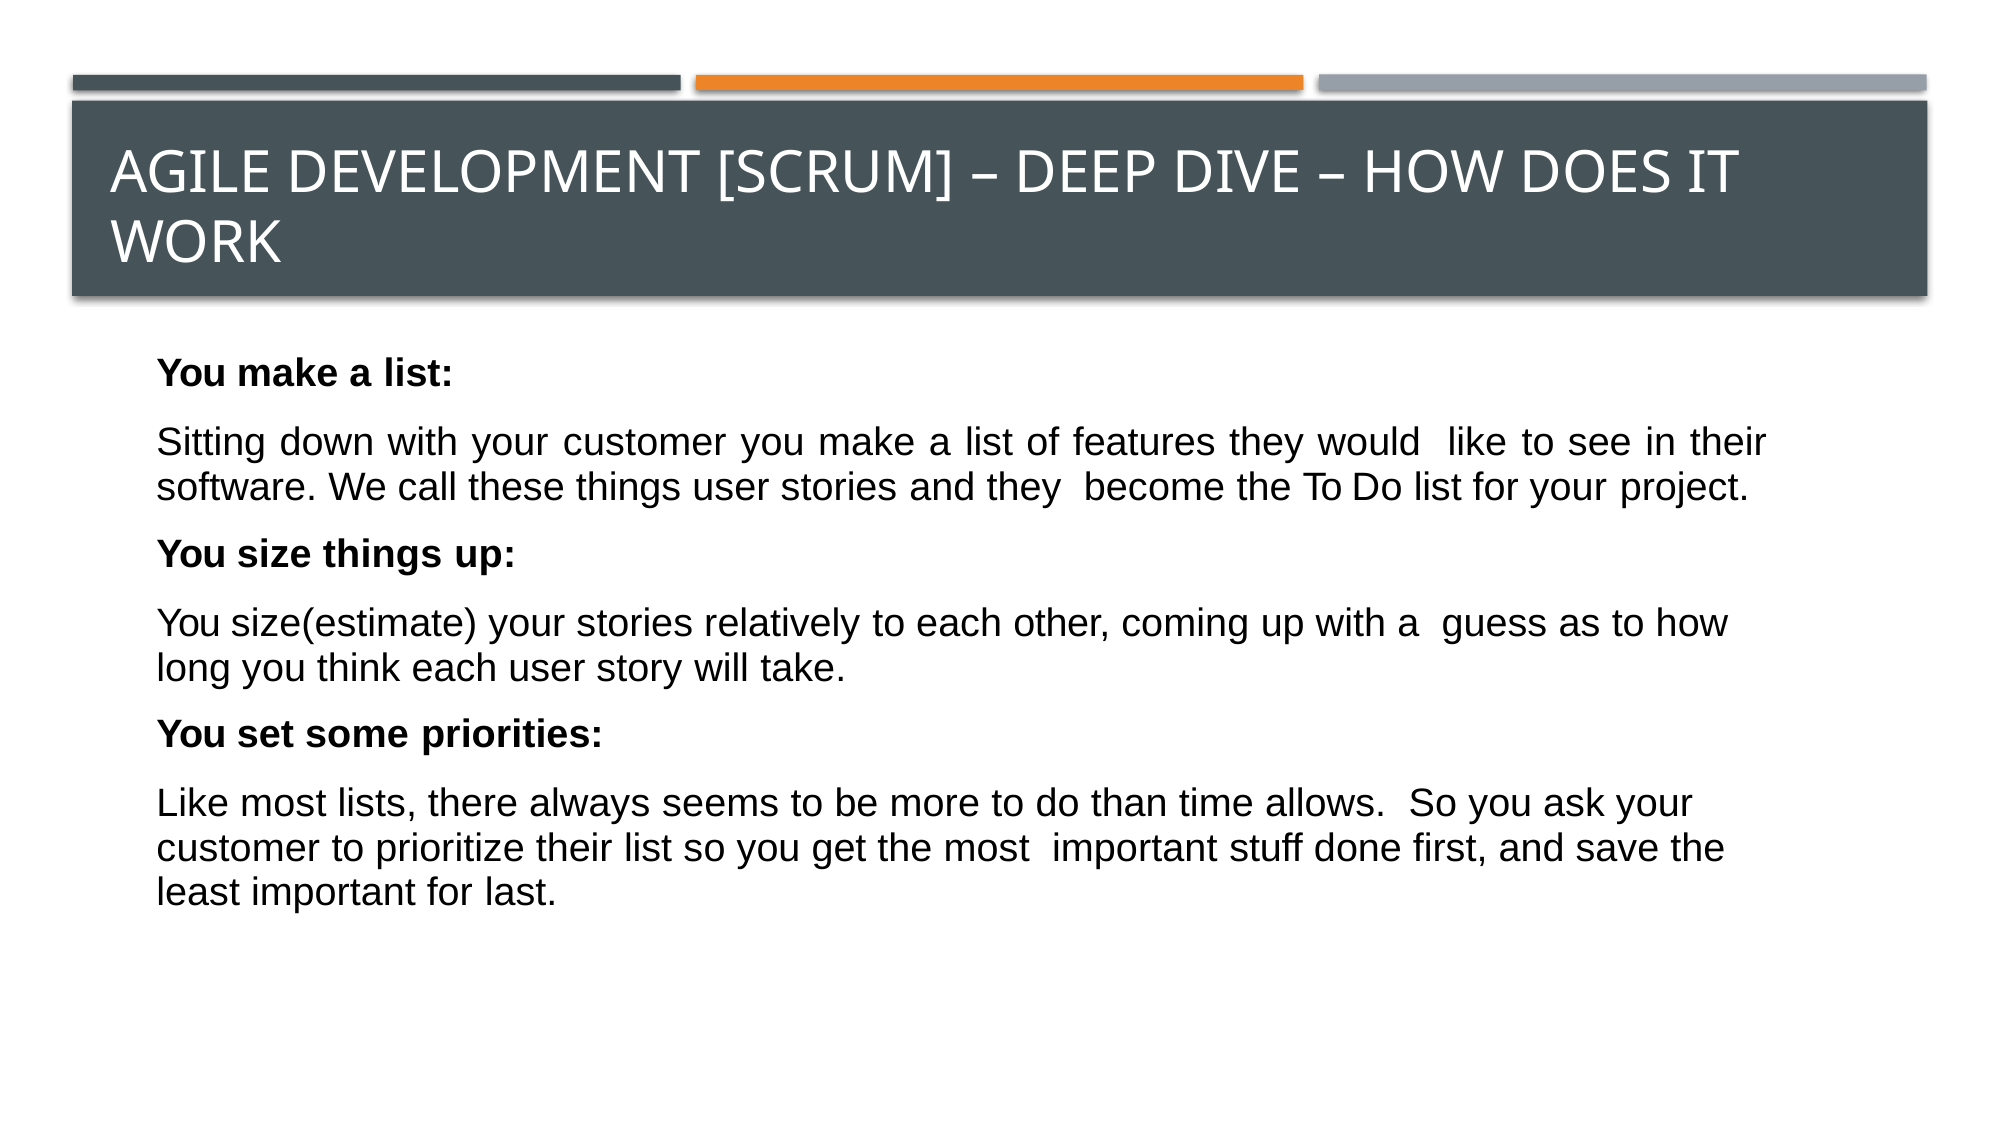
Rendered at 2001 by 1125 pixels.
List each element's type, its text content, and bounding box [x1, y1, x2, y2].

title Agile development [scrum] – deep dive – how does it work [95, 115, 1905, 282]
text_box You make a list: Sitting down with your customer you make a list of features they would like to see in their software. We call these things user stories and they become the To Do list for your project. You size things up: You size(estimate) your stories relatively to each other, coming up with a guess as to how long you think each user story will take. You set some priorities: Like most lists, there always seems to be more to do than time allows. So you ask your customer to prioritize their list so you get the most important stuff done first, and save the least important for last. [154, 324, 1802, 914]
